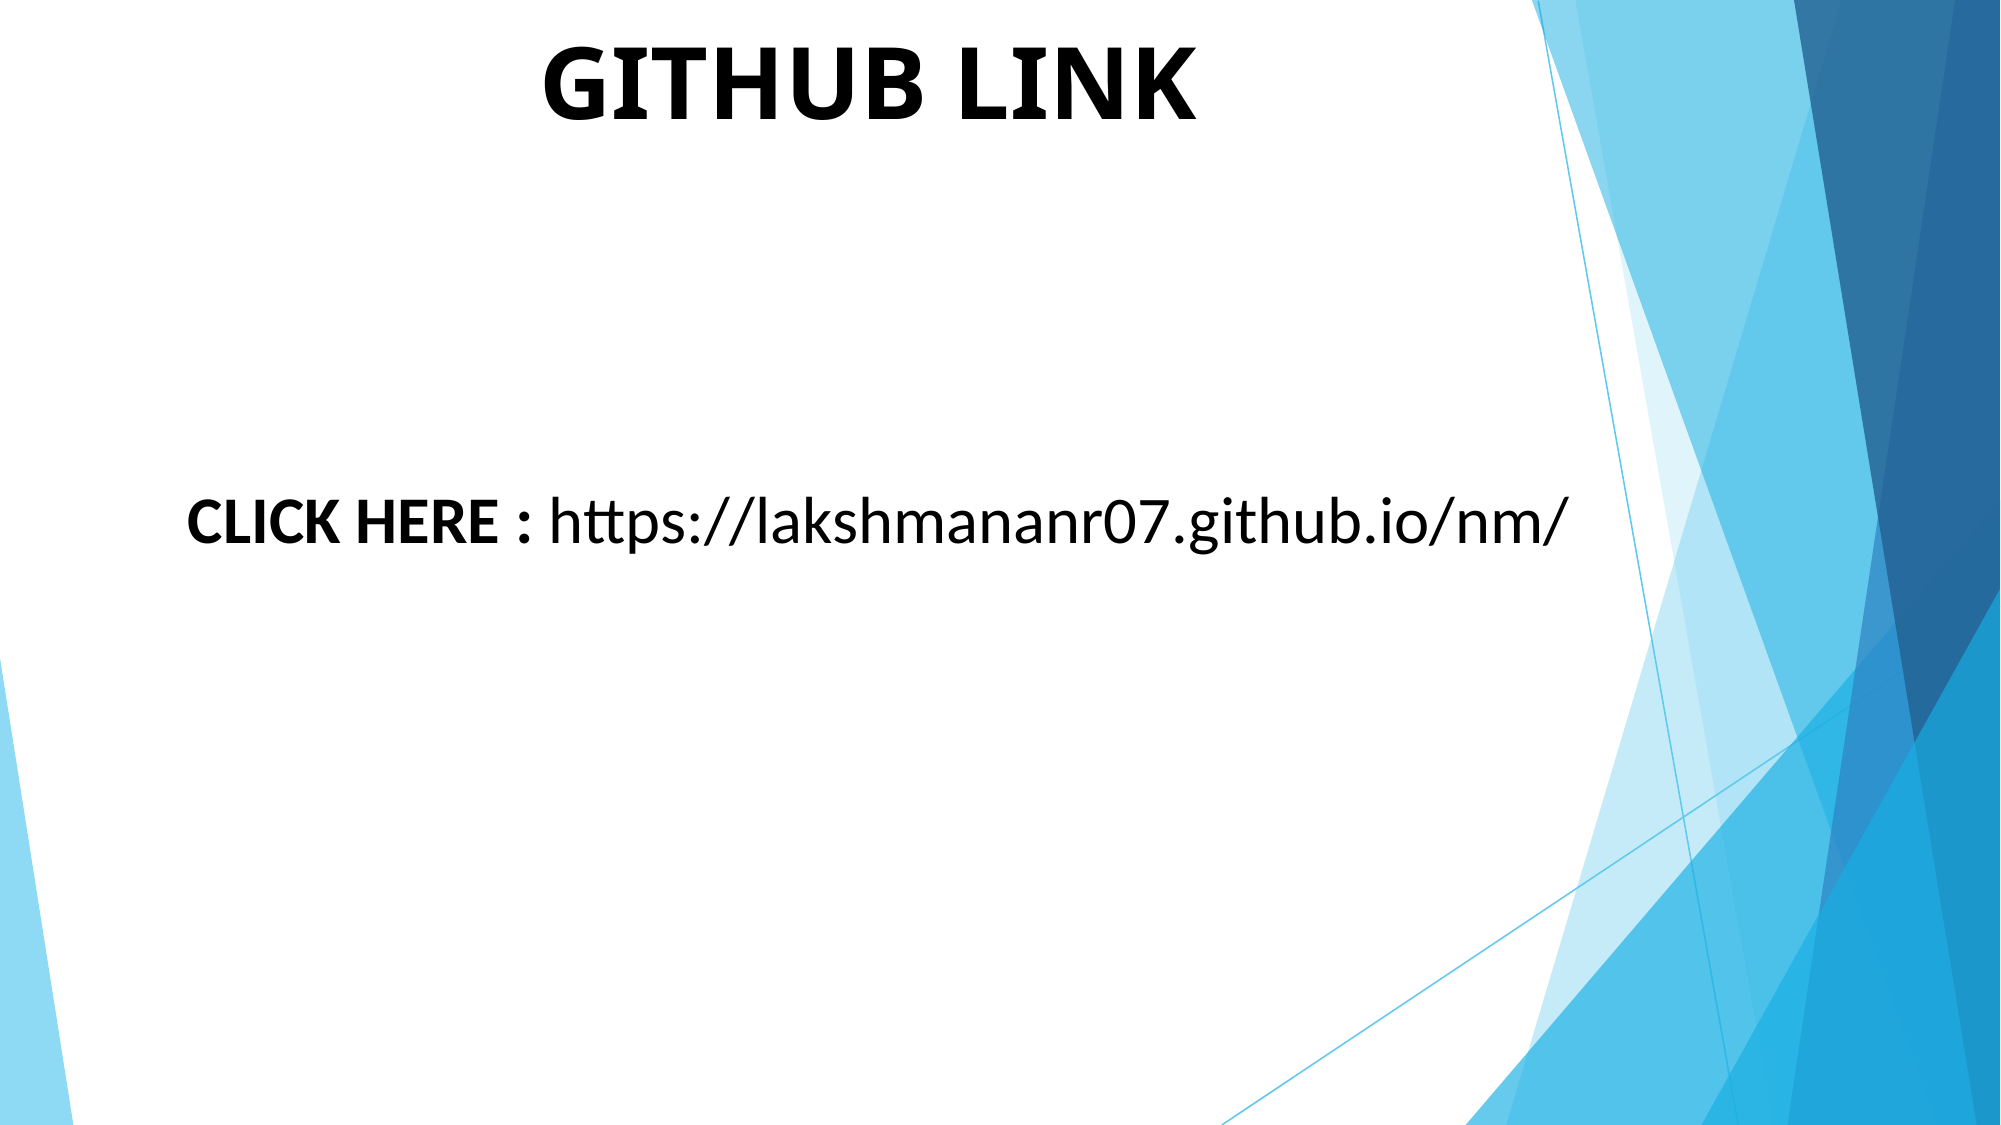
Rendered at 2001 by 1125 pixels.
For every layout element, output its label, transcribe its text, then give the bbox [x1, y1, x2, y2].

text_box CLICK HERE : https://lakshmananr07.github.io/nm/ [173, 469, 1758, 565]
title GITHUB LINK [539, 19, 2000, 144]
